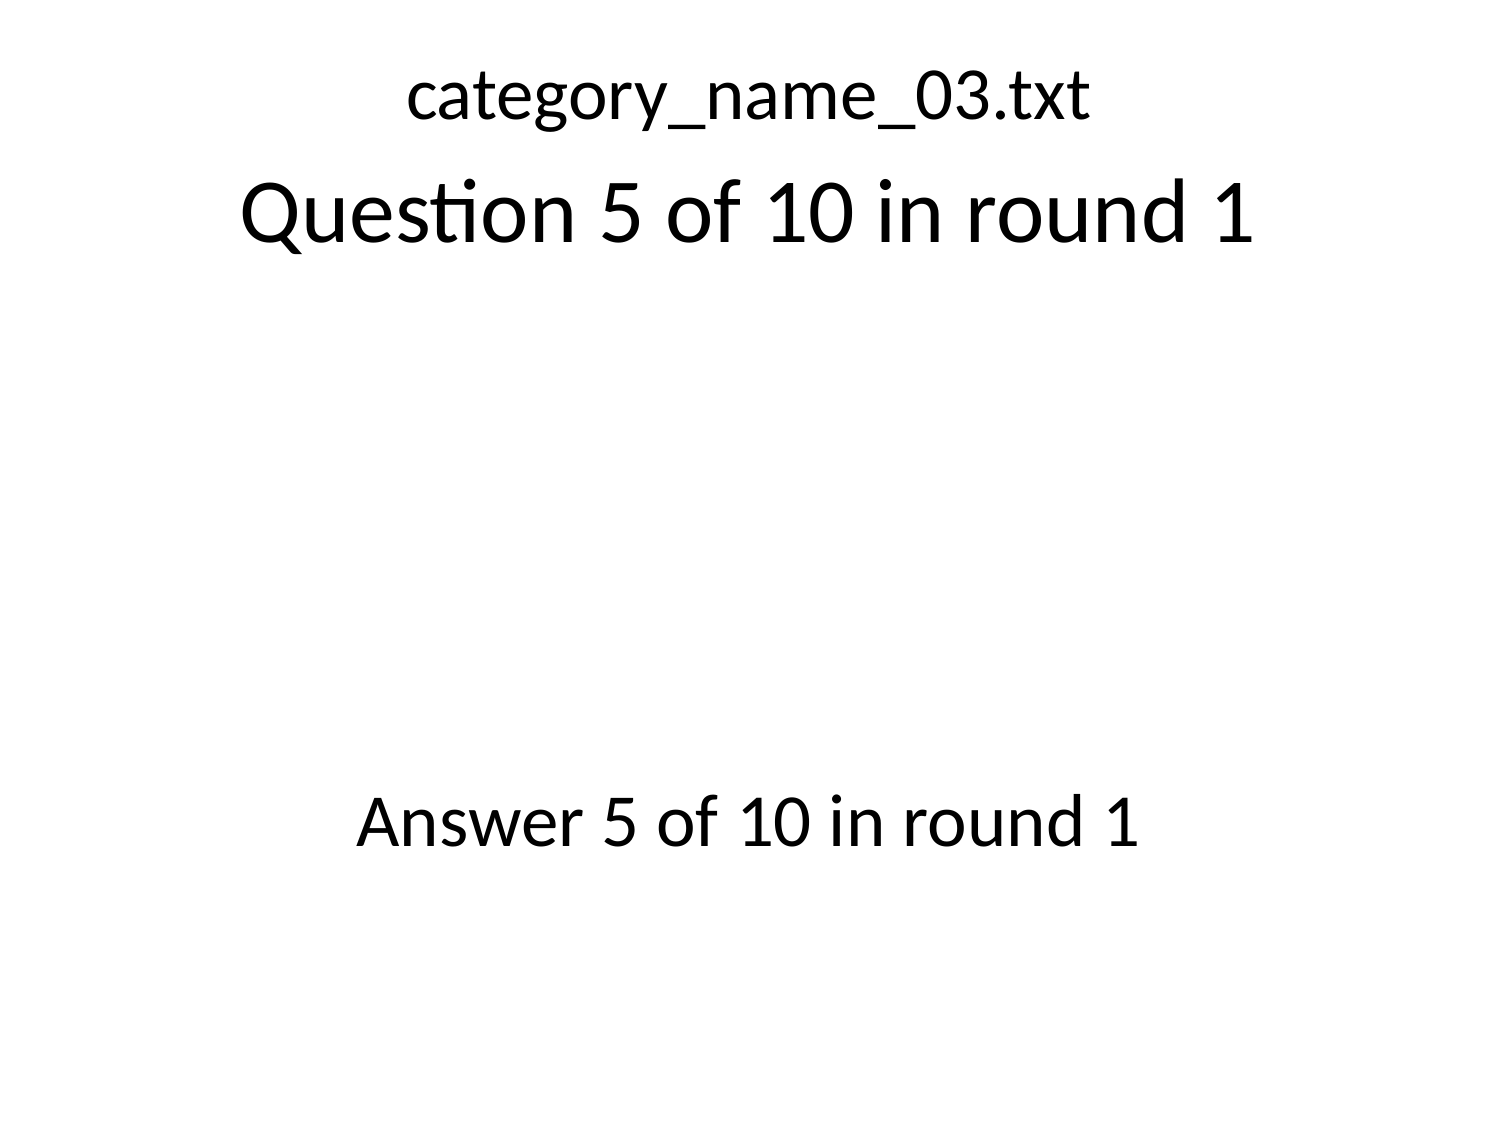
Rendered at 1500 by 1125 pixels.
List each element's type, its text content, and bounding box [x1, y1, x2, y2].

text_box Answer 5 of 10 in round 1 [35, 764, 1463, 921]
text_box Question 5 of 10 in round 1 [35, 143, 1463, 764]
text_box category_name_03.txt [35, 37, 1463, 143]
